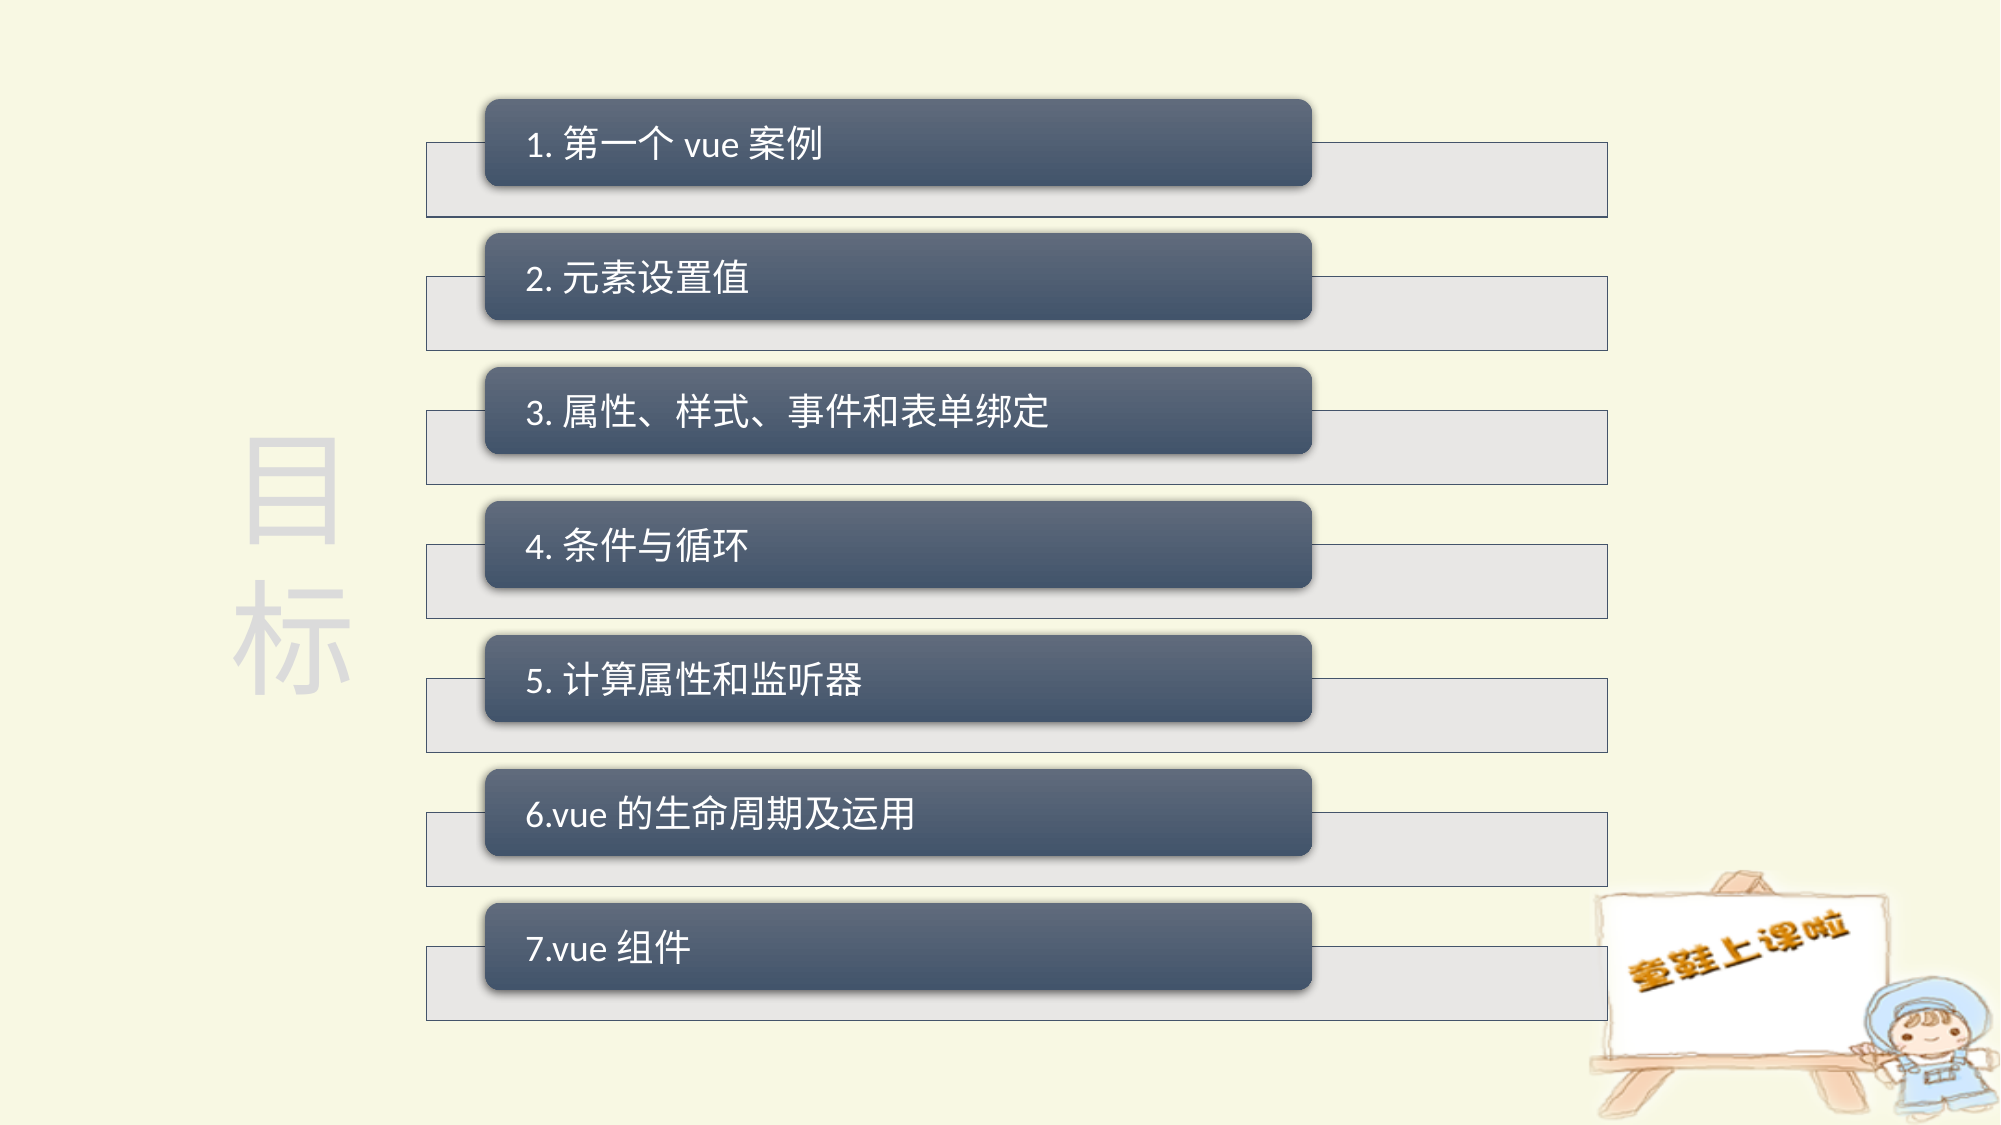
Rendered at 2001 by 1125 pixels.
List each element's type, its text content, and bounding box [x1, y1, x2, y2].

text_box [426, 73, 1608, 1046]
picture [0, 0, 2001, 1125]
text_box 目 标 [215, 403, 426, 719]
